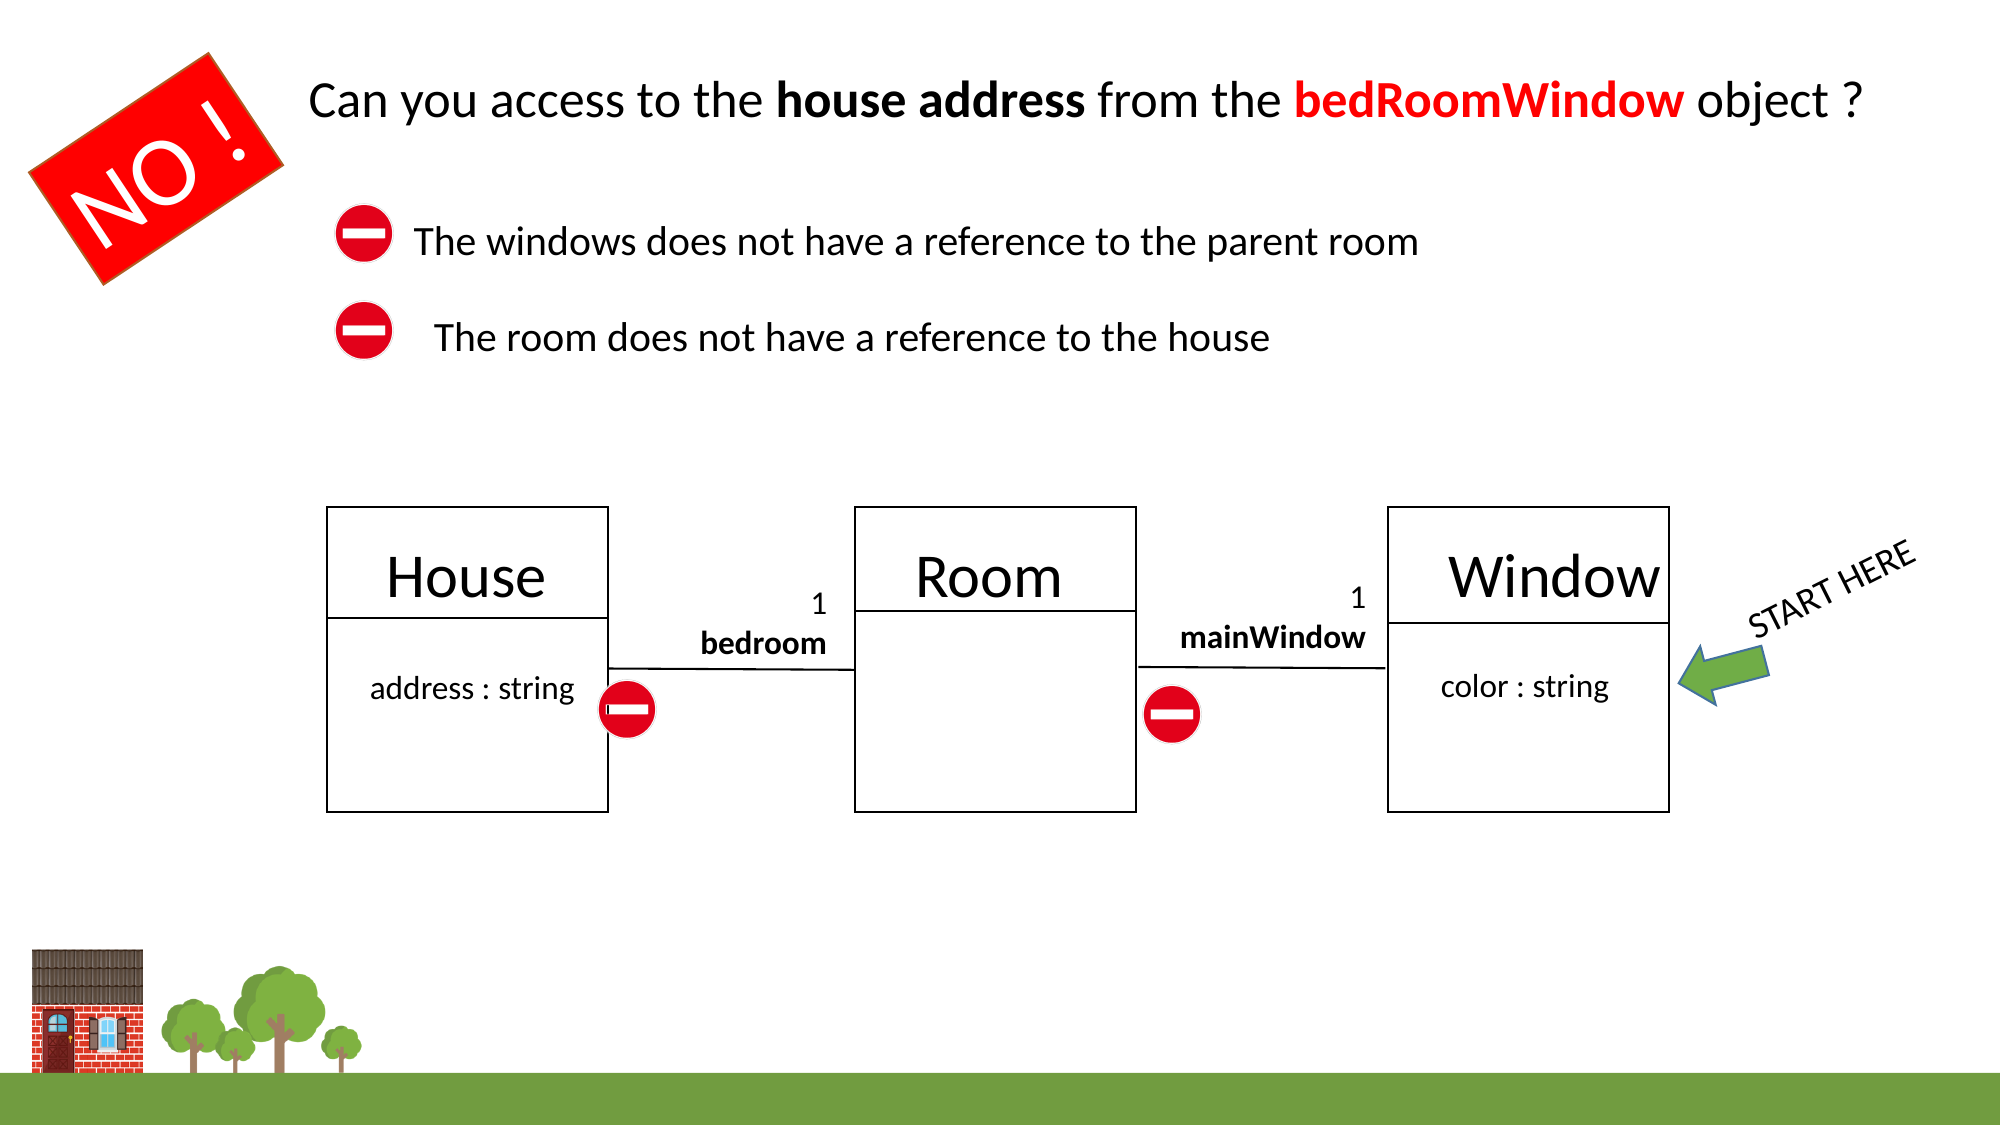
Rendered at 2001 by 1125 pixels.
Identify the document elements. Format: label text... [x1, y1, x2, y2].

picture [326, 202, 399, 266]
text_box [1677, 643, 1771, 707]
text_box Room [900, 612, 1079, 617]
text_box [1387, 506, 1670, 813]
text_box 1 mainWindow [1164, 568, 1381, 663]
text_box 1 bedroom [685, 573, 842, 668]
text_box NO ! [27, 51, 285, 286]
text_box Can you access to the house address from the bedRoomWindow object ? [294, 57, 1880, 135]
text_box The room does not have a reference to the house [419, 302, 1296, 368]
text_box [326, 506, 609, 813]
text_box START HERE [1722, 513, 1938, 661]
picture [1134, 683, 1207, 747]
text_box Window [1433, 527, 1677, 617]
picture [588, 678, 662, 742]
text_box [854, 506, 1137, 813]
text_box [0, 1072, 2000, 1125]
picture [326, 299, 399, 363]
text_box The windows does not have a reference to the parent room [398, 206, 1435, 271]
text_box Room [900, 527, 1079, 610]
picture [14, 936, 368, 1073]
text_box House [372, 527, 563, 617]
text_box color : string [1426, 656, 1625, 712]
text_box address : string [355, 658, 591, 714]
